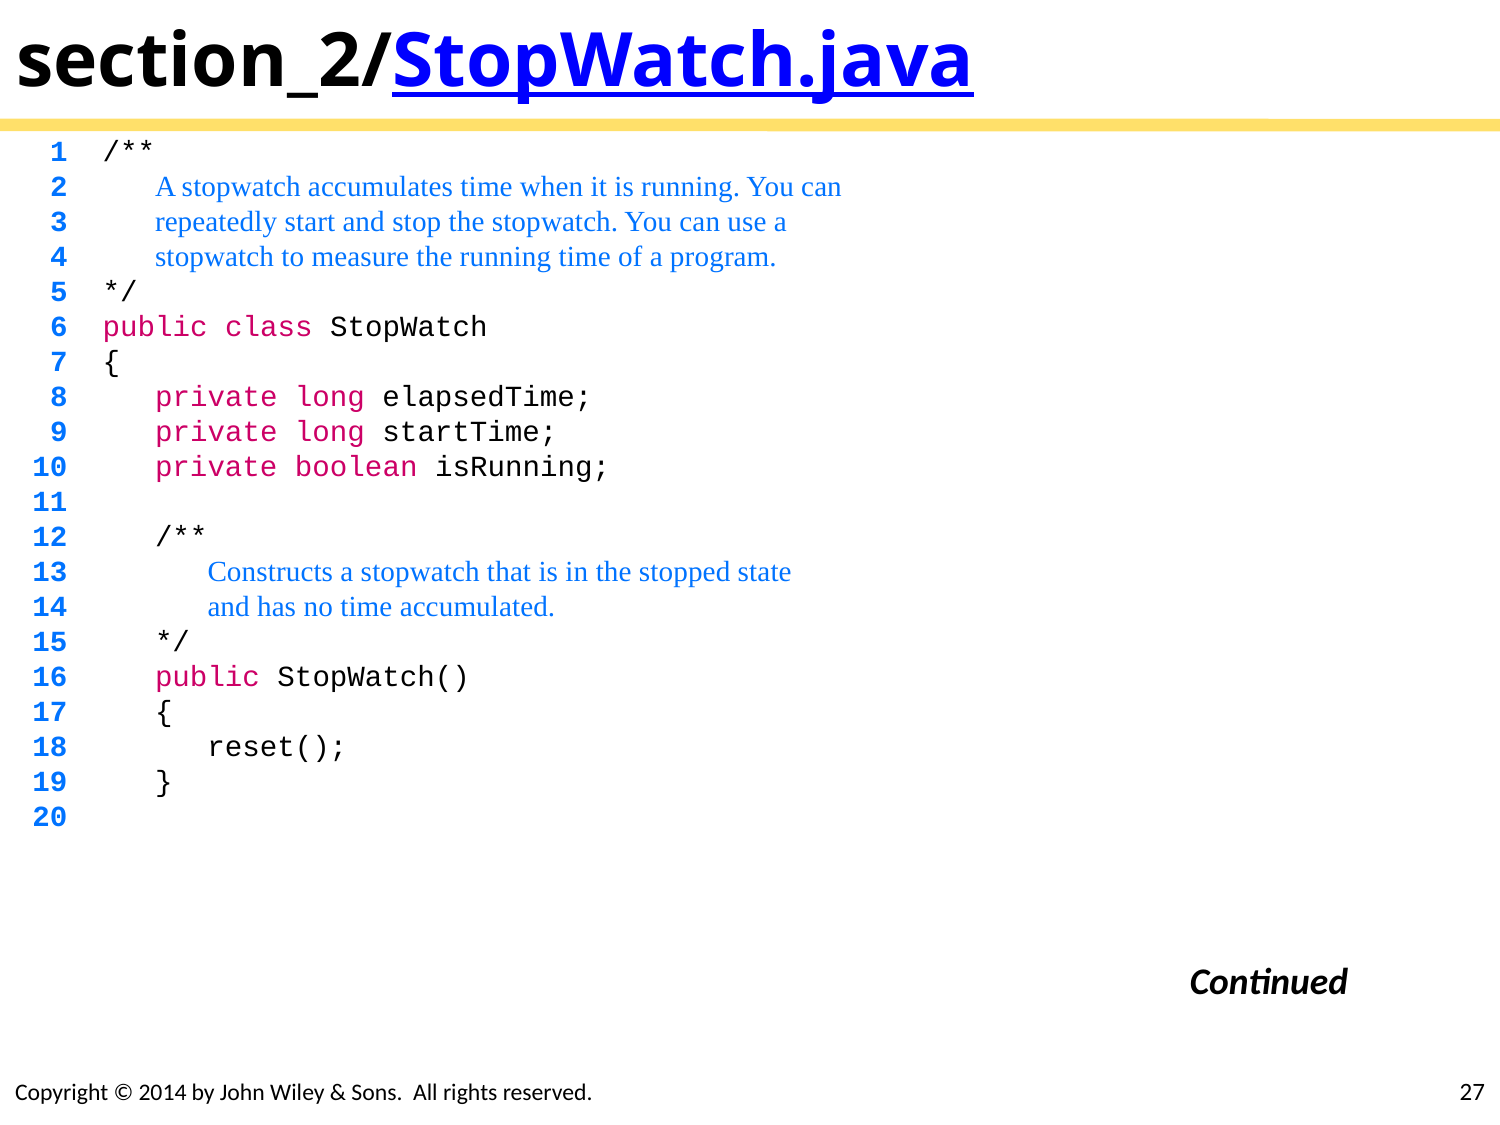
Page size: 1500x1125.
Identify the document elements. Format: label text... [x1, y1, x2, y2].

list 1 /** 2 A stopwatch accumulates time when it is running. You can 3 repeatedly start and stop the stopwatch. You can use a 4 stopwatch to measure the running time of a program. 5 */ 6 public class StopWatch 7 { 8 private long elapsedTime; 9 private long startTime; 10 private boolean isRunning; 11 12 /** 13 Constructs a stopwatch that is in the stopped state 14 and has no time accumulated. 15 */ 16 public StopWatch() 17 { 18 reset(); 19 } 20 [0, 125, 1499, 1072]
text_box Continued [1175, 949, 1425, 1010]
title section_2/StopWatch.java [1, 0, 1500, 125]
